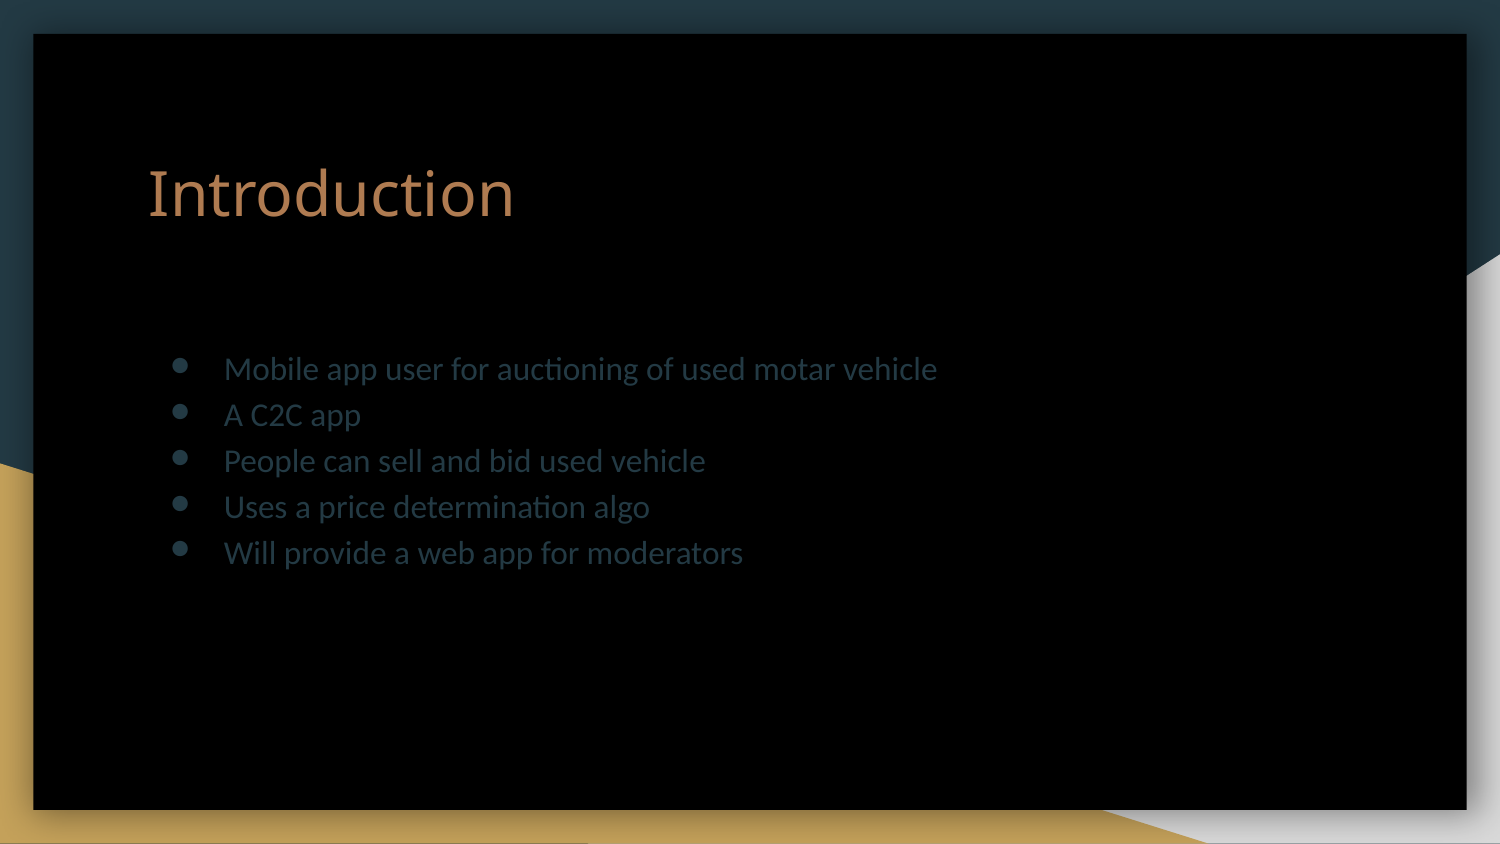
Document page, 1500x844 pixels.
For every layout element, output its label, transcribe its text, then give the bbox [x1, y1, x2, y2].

text_box Introduction [134, 138, 1366, 296]
text_box Mobile app user for auctioning of used motar vehicle A C2C app People can sell and bid used vehicle Uses a price determination algo Will provide a web app for moderators [134, 326, 1366, 729]
